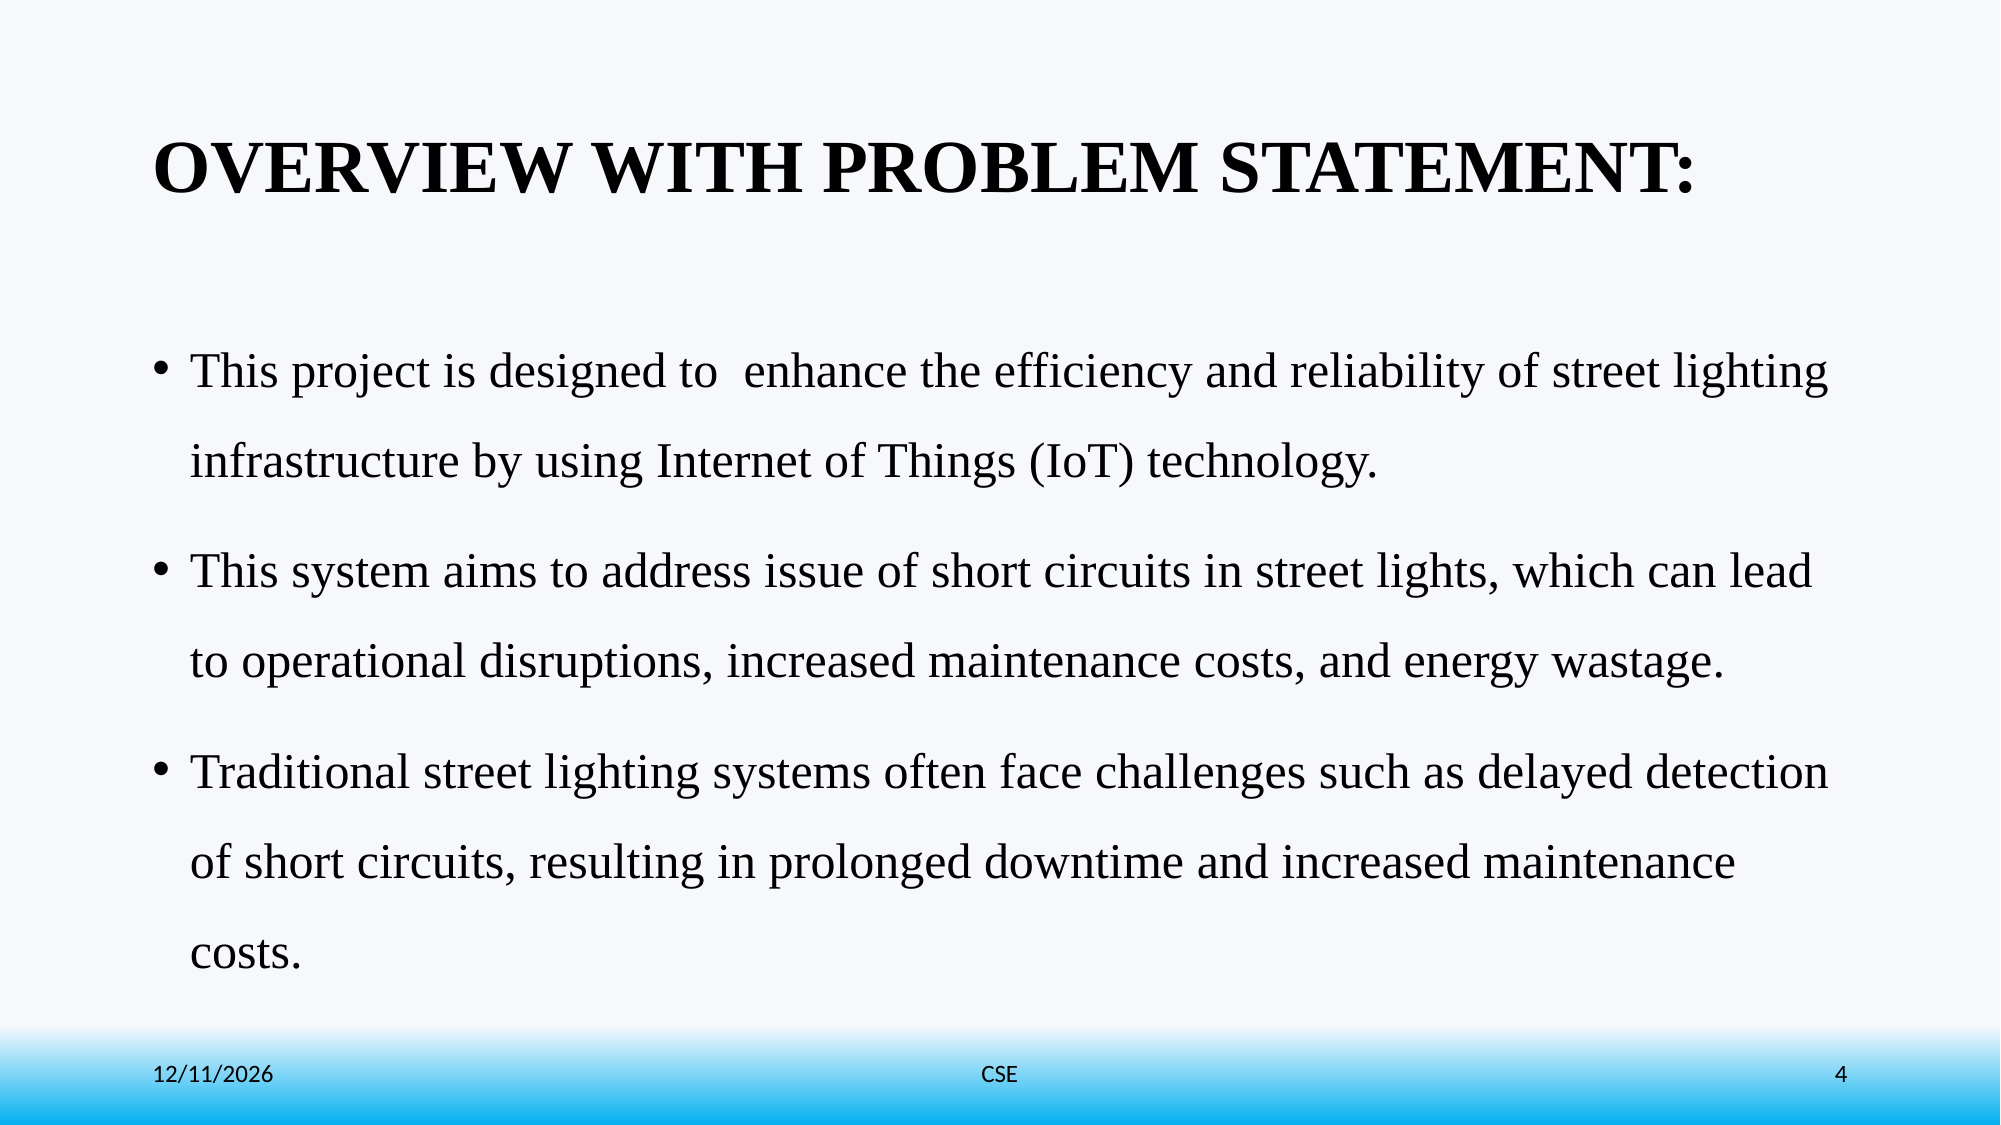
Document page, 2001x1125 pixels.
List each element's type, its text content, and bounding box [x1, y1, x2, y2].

title OVERVIEW WITH PROBLEM STATEMENT: [137, 59, 1863, 278]
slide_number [137, 1042, 588, 1103]
footer CSE [662, 1042, 1338, 1103]
slide_number 4 [1412, 1042, 1863, 1103]
list This project is designed to enhance the efficiency and reliability of street lighting infrastructure by using Internet of Things (IoT) technology. This system aims to address issue of short circuits in street lights, which can lead to operational disruptions, increased maintenance costs, and energy wastage. Traditional street lighting systems often face challenges such as delayed detection of short circuits, resulting in prolonged downtime and increased maintenance costs. [137, 299, 1863, 1014]
